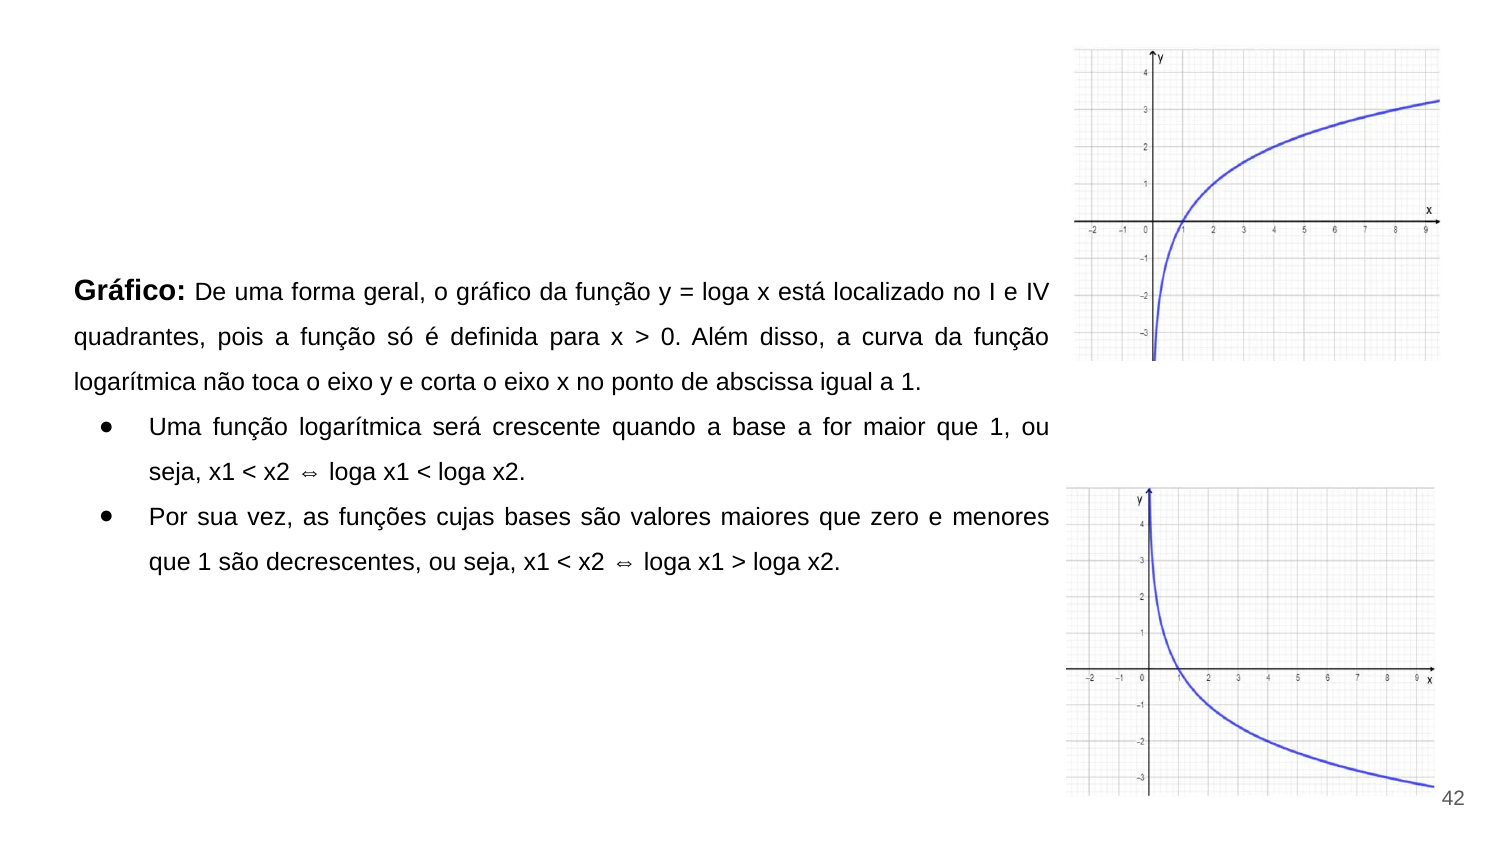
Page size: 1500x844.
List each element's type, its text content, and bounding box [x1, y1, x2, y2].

picture [1066, 481, 1437, 798]
list Gráfico: De uma forma geral, o gráfico da função y = loga x está localizado no I e IV quadrantes, pois a função só é definida para x > 0. Além disso, a curva da função logarítmica não toca o eixo y e corta o eixo x no ponto de abscissa igual a 1. Uma função logarítmica será crescente quando a base a for maior que 1, ou seja, x1 < x2 ⇔ loga x1 < loga x2. Por sua vez, as funções cujas bases são valores maiores que zero e menores que 1 são decrescentes, ou seja, x1 < x2 ⇔ loga x1 > loga x2. [59, 45, 1067, 799]
picture [1071, 43, 1442, 361]
slide_number ‹#› [1389, 764, 1480, 830]
